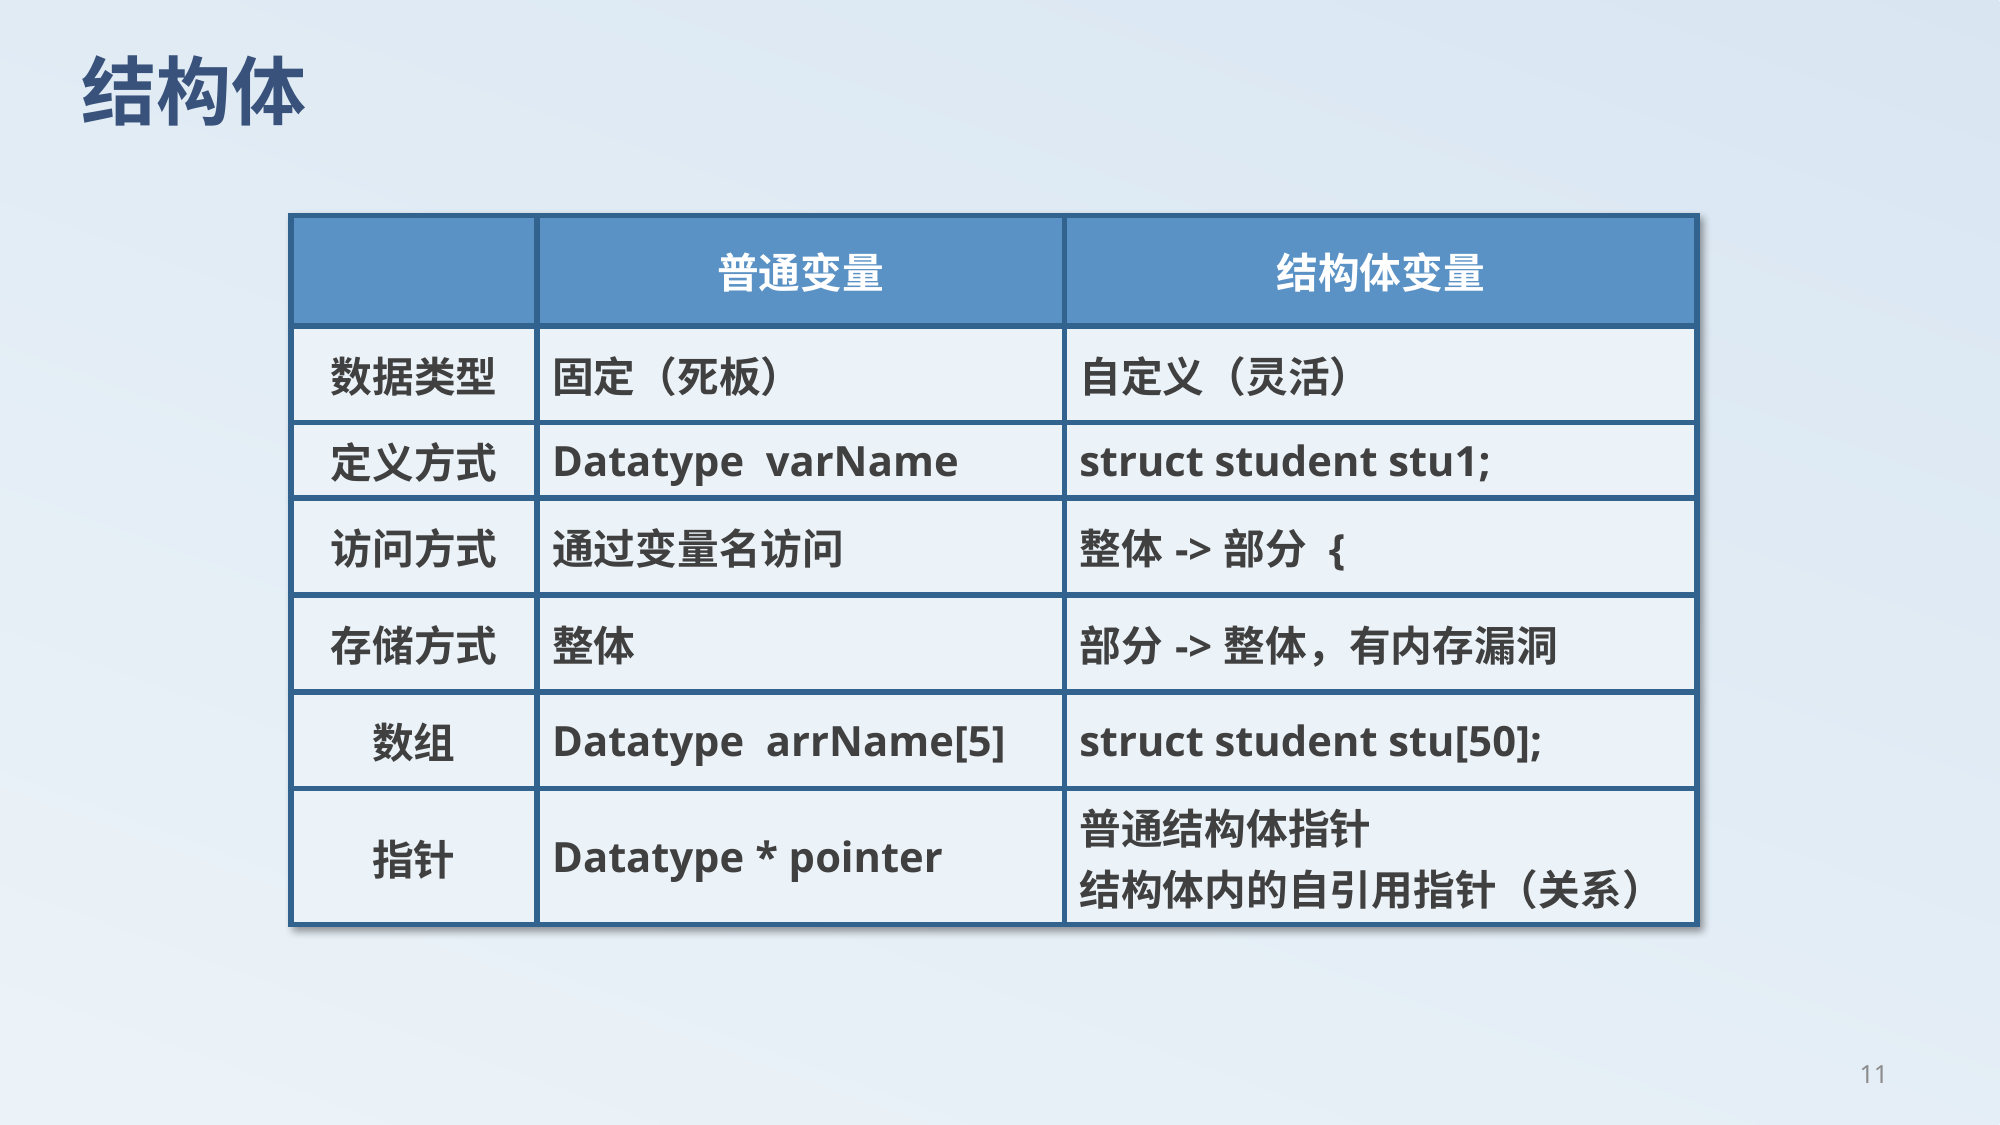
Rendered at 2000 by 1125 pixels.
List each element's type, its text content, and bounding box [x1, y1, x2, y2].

title 结构体 [66, 54, 1867, 197]
